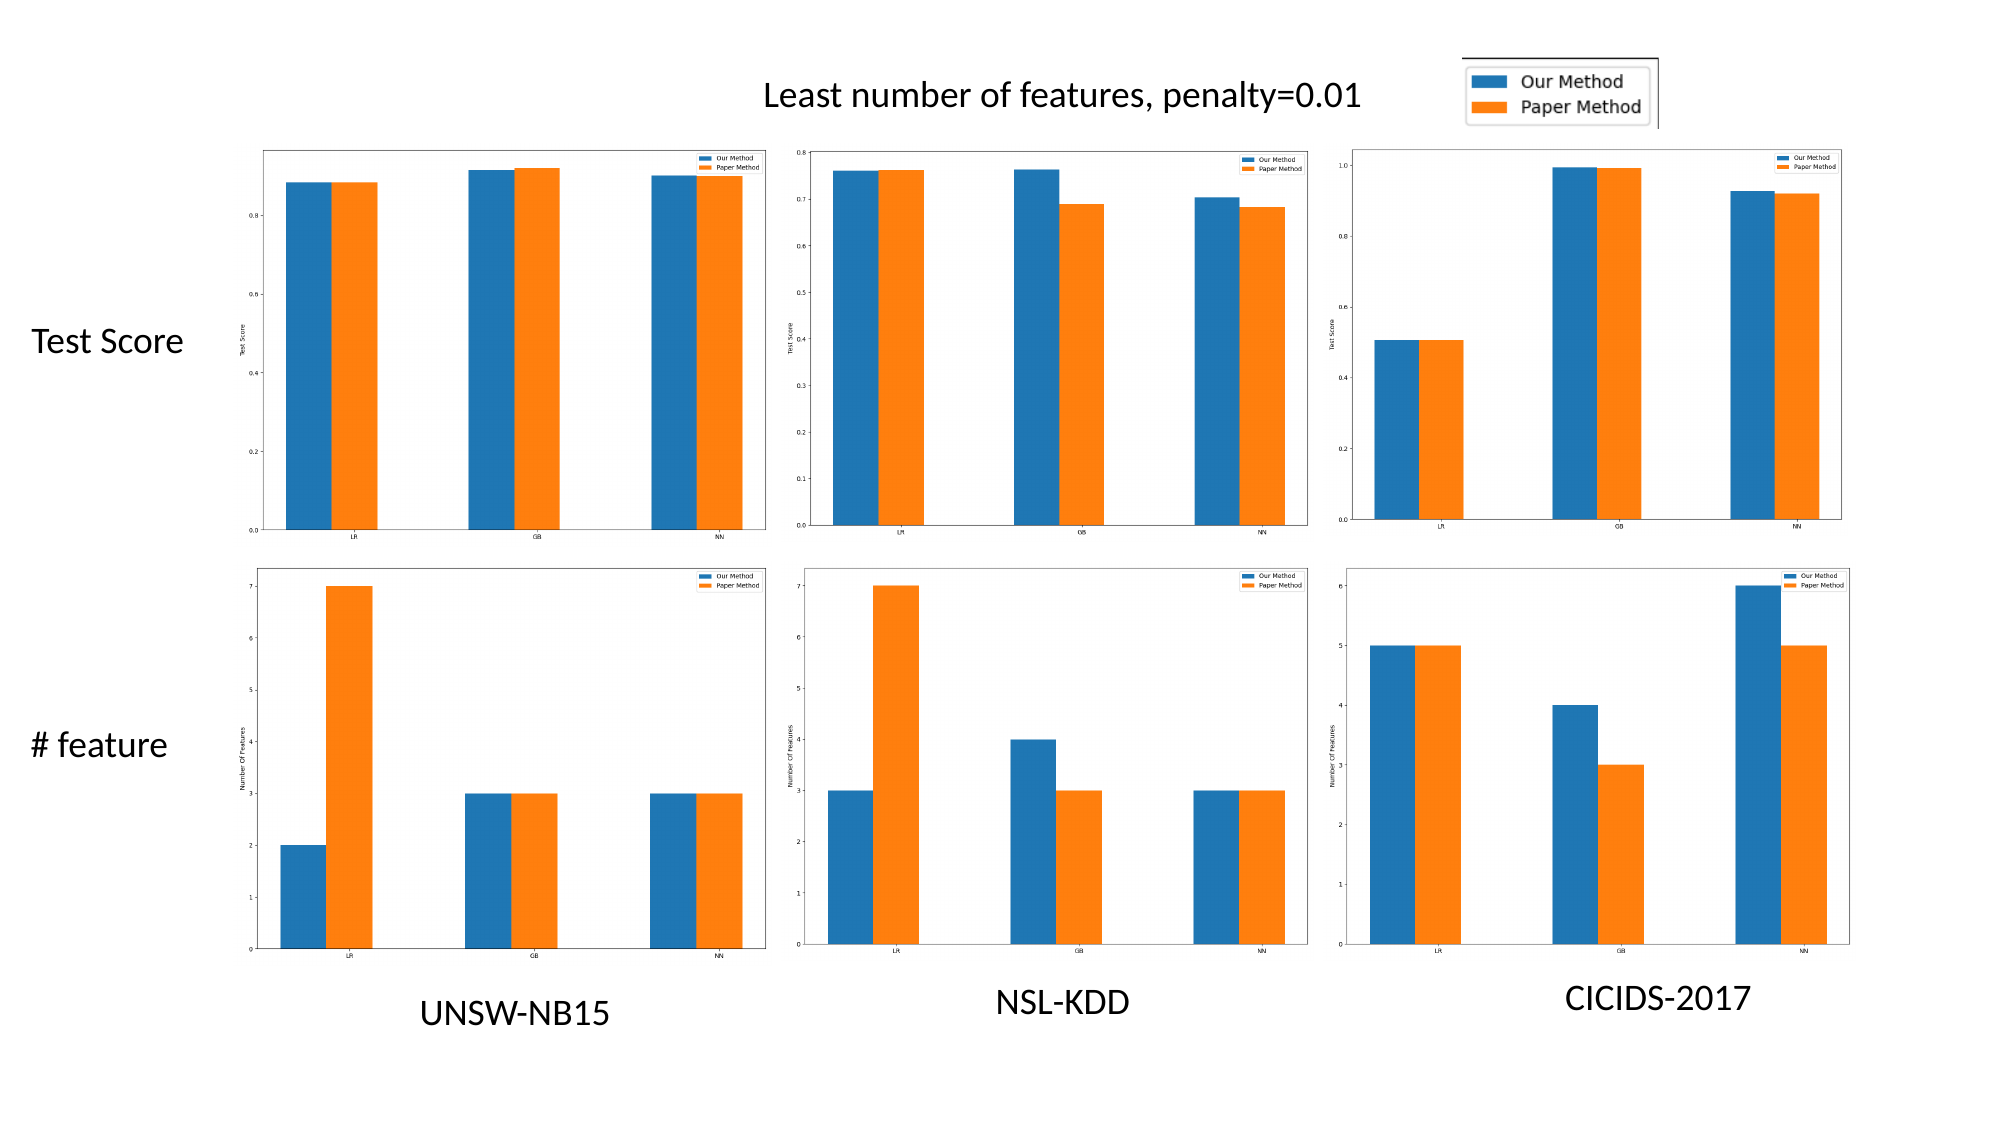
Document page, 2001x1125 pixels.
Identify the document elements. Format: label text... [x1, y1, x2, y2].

text_box UNSW-NB15 [404, 980, 626, 1041]
text_box NSL-KDD [980, 969, 1145, 1029]
picture [1323, 143, 1848, 536]
text_box Test Score [16, 309, 200, 369]
picture [232, 561, 772, 966]
picture [232, 143, 772, 547]
picture [781, 143, 1314, 542]
text_box CICIDS-2017 [1550, 965, 1767, 1026]
picture [1323, 561, 1856, 961]
text_box # feature [15, 712, 183, 773]
picture [1462, 56, 1659, 129]
picture [781, 561, 1314, 961]
text_box Least number of features, penalty=0.01 [748, 62, 1378, 123]
